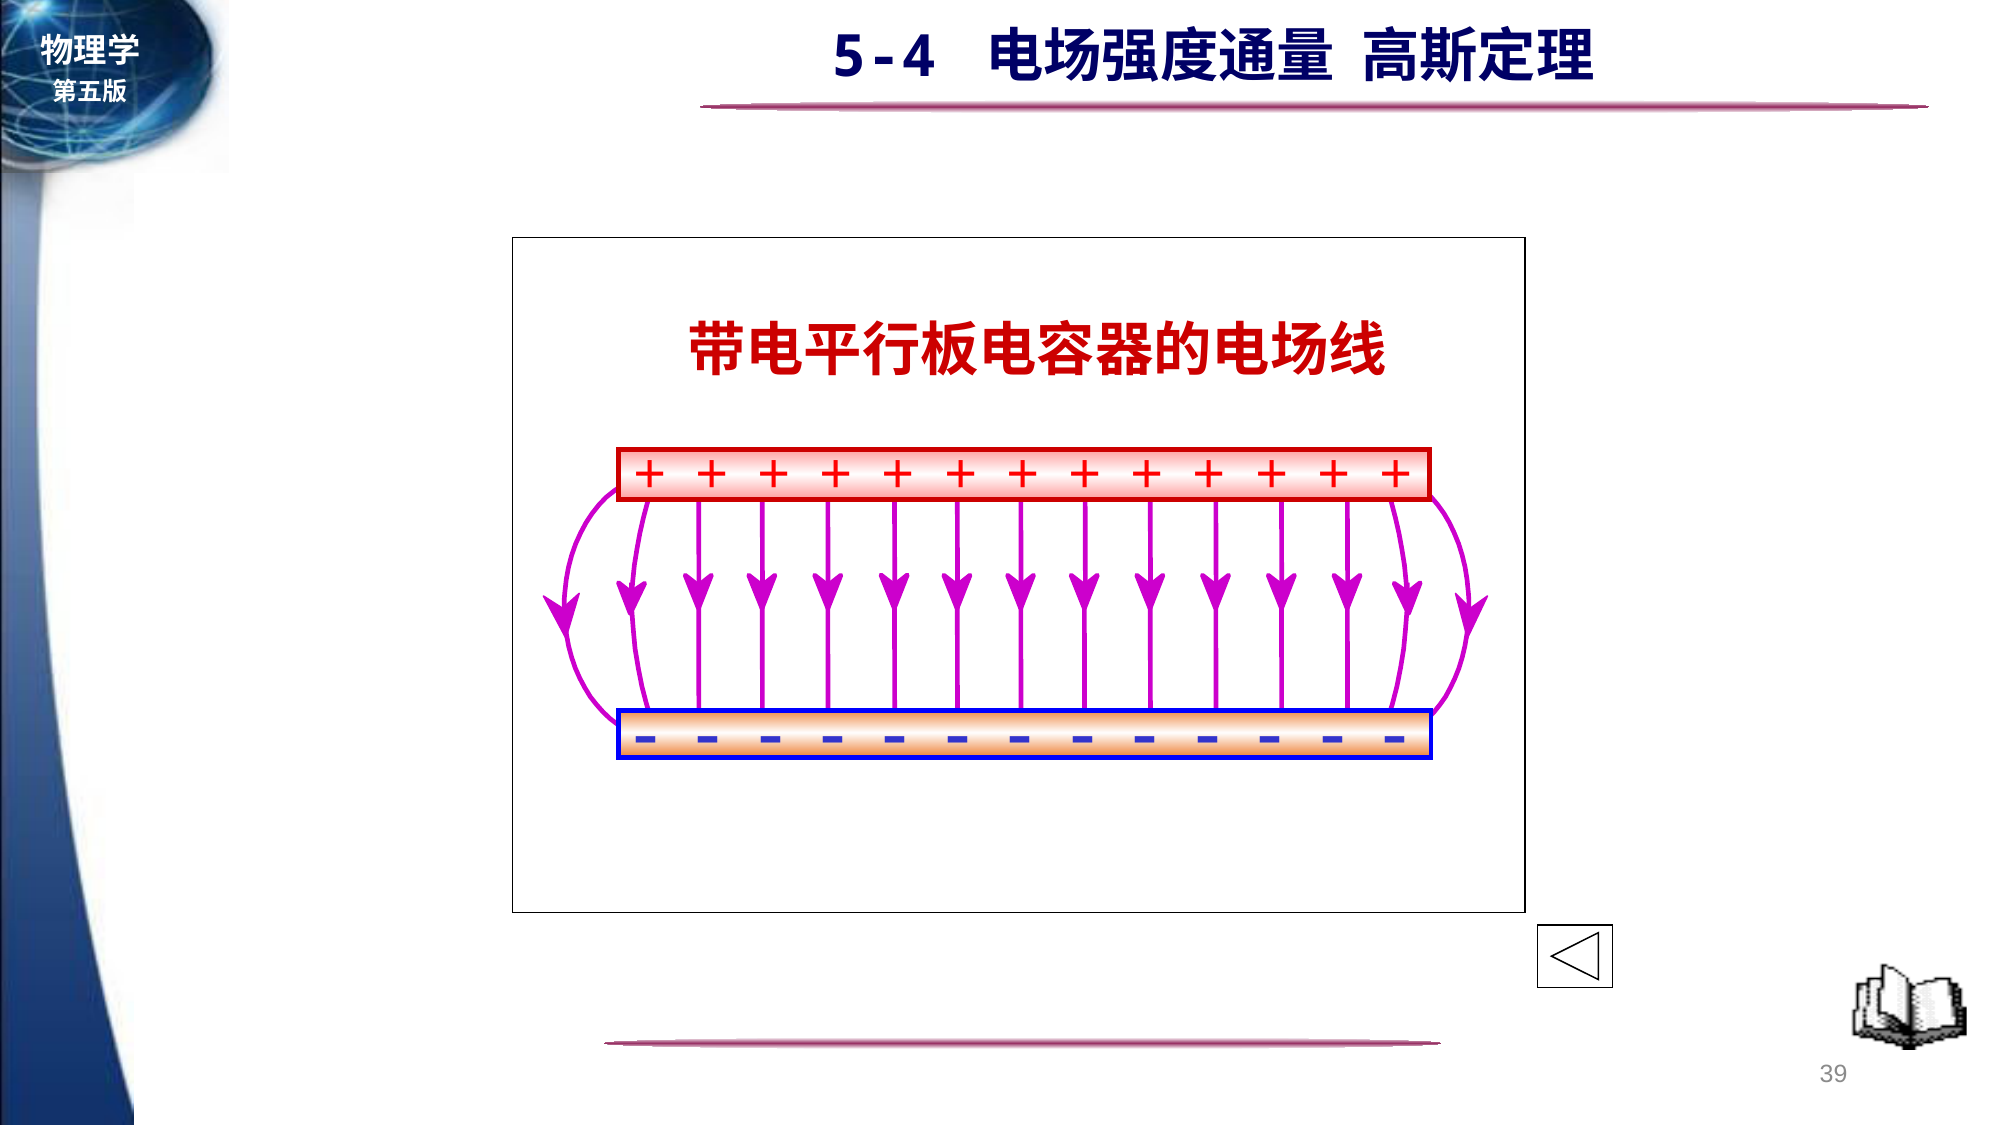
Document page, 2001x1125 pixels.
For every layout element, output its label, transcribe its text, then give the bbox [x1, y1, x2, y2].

picture [0, 0, 229, 1125]
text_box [543, 427, 1488, 781]
slide_number 39 [1412, 1042, 1863, 1103]
picture [1850, 962, 1967, 1050]
text_box [1537, 924, 1613, 988]
text_box [512, 237, 1525, 913]
